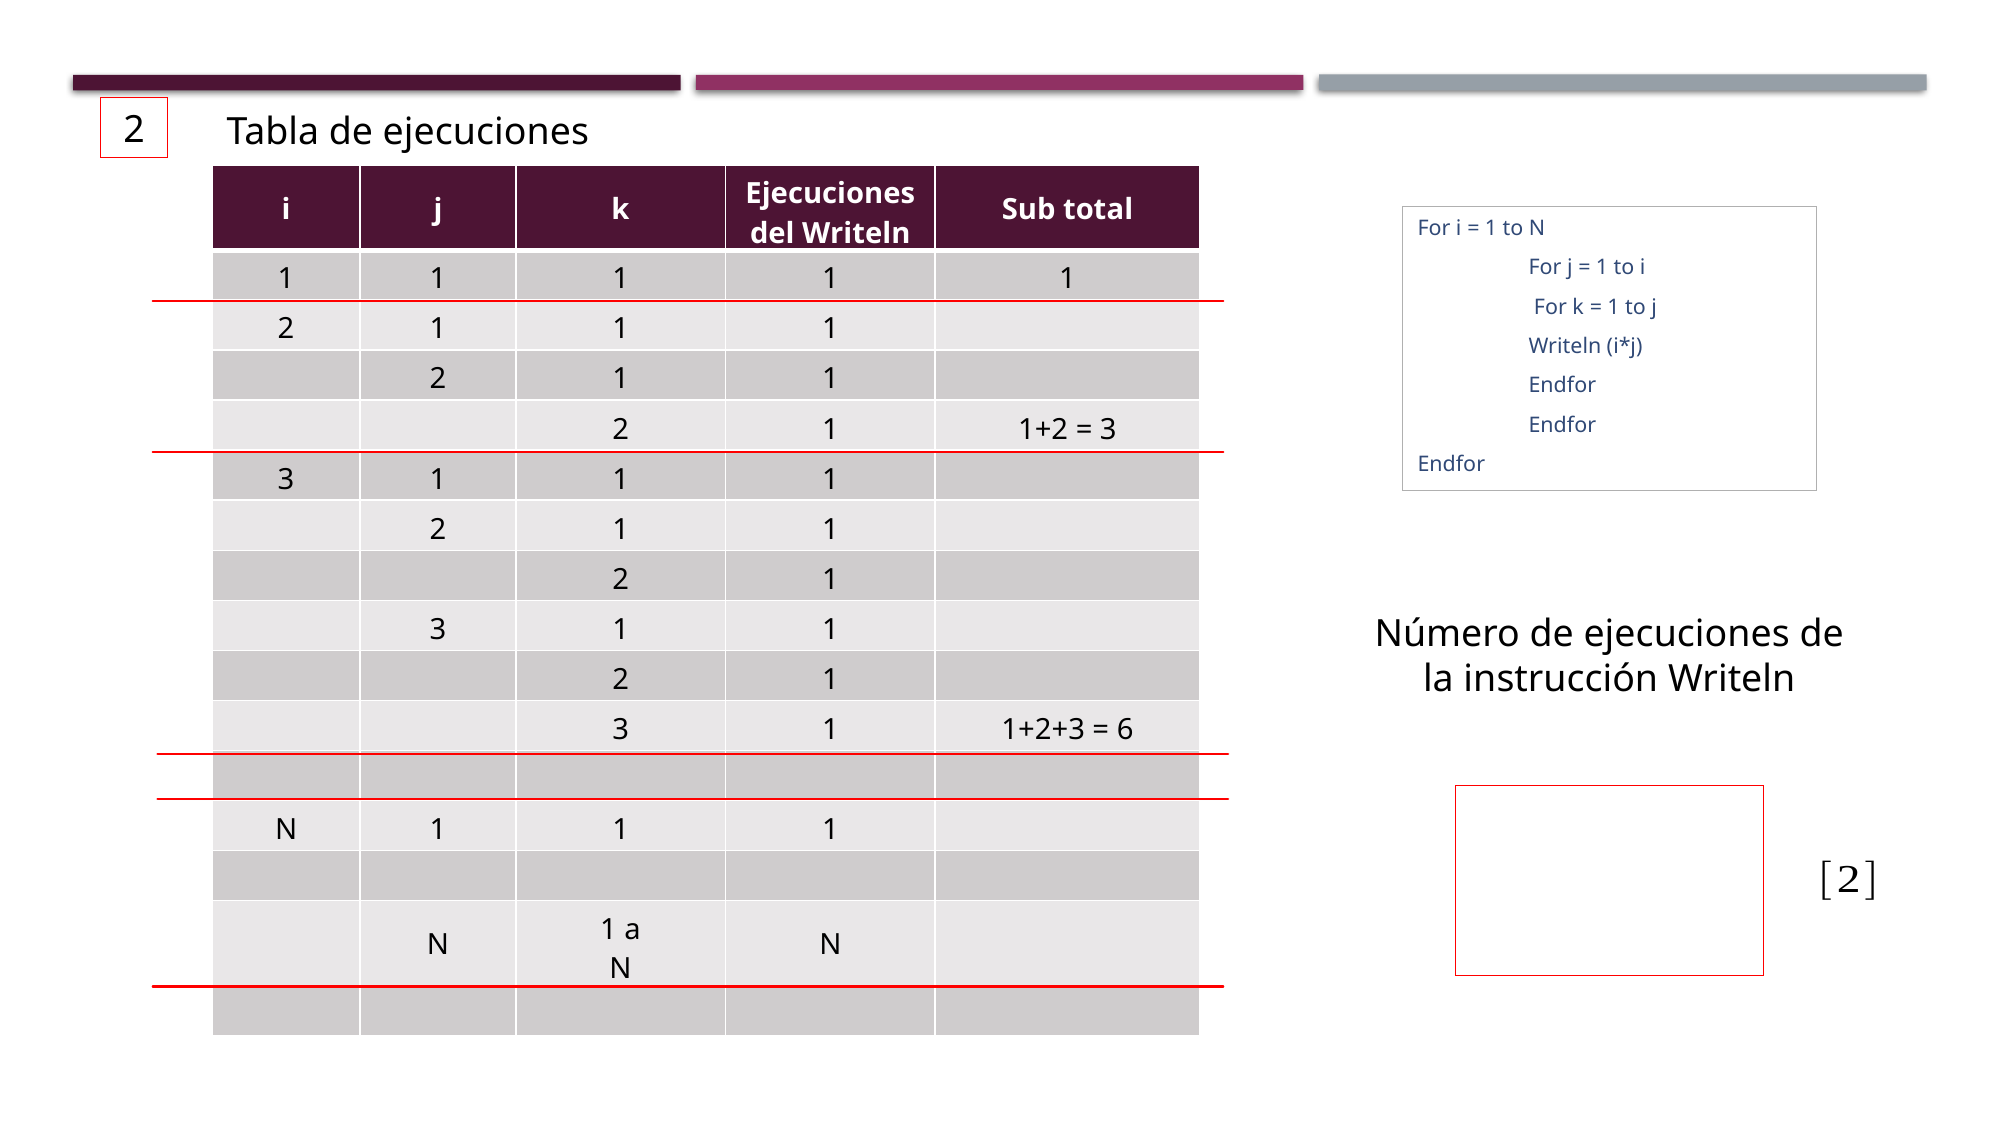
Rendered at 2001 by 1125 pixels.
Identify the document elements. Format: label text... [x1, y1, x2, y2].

text_box 2 [100, 97, 168, 158]
text_box For i = 1 to N For j = 1 to i For k = 1 to j Writeln (i*j) Endfor Endfor Endfor [1402, 206, 1817, 491]
text_box Tabla de ejecuciones [211, 100, 734, 160]
text_box Número de ejecuciones de la instrucción Writeln [1342, 601, 1877, 707]
